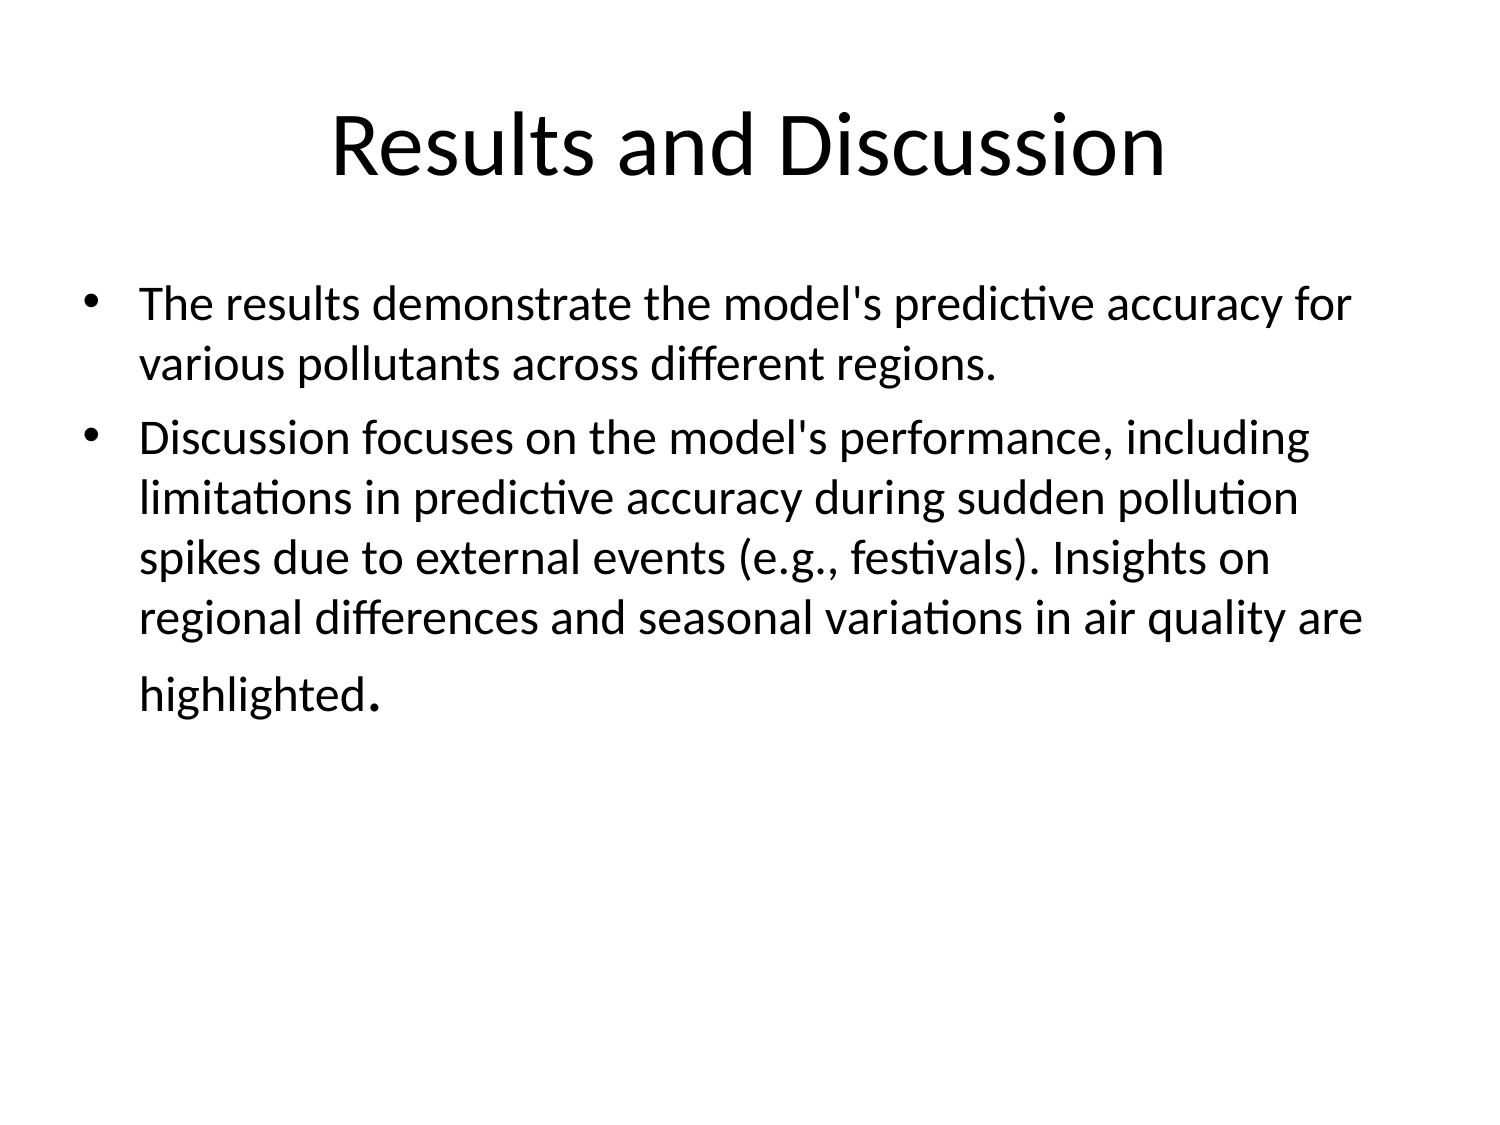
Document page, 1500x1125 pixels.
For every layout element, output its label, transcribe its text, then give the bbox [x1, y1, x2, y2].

title Results and Discussion [74, 44, 1426, 234]
list The results demonstrate the model's predictive accuracy for various pollutants across different regions. Discussion focuses on the model's performance, including limitations in predictive accuracy during sudden pollution spikes due to external events (e.g., festivals). Insights on regional differences and seasonal variations in air quality are highlighted. [74, 261, 1426, 1006]
